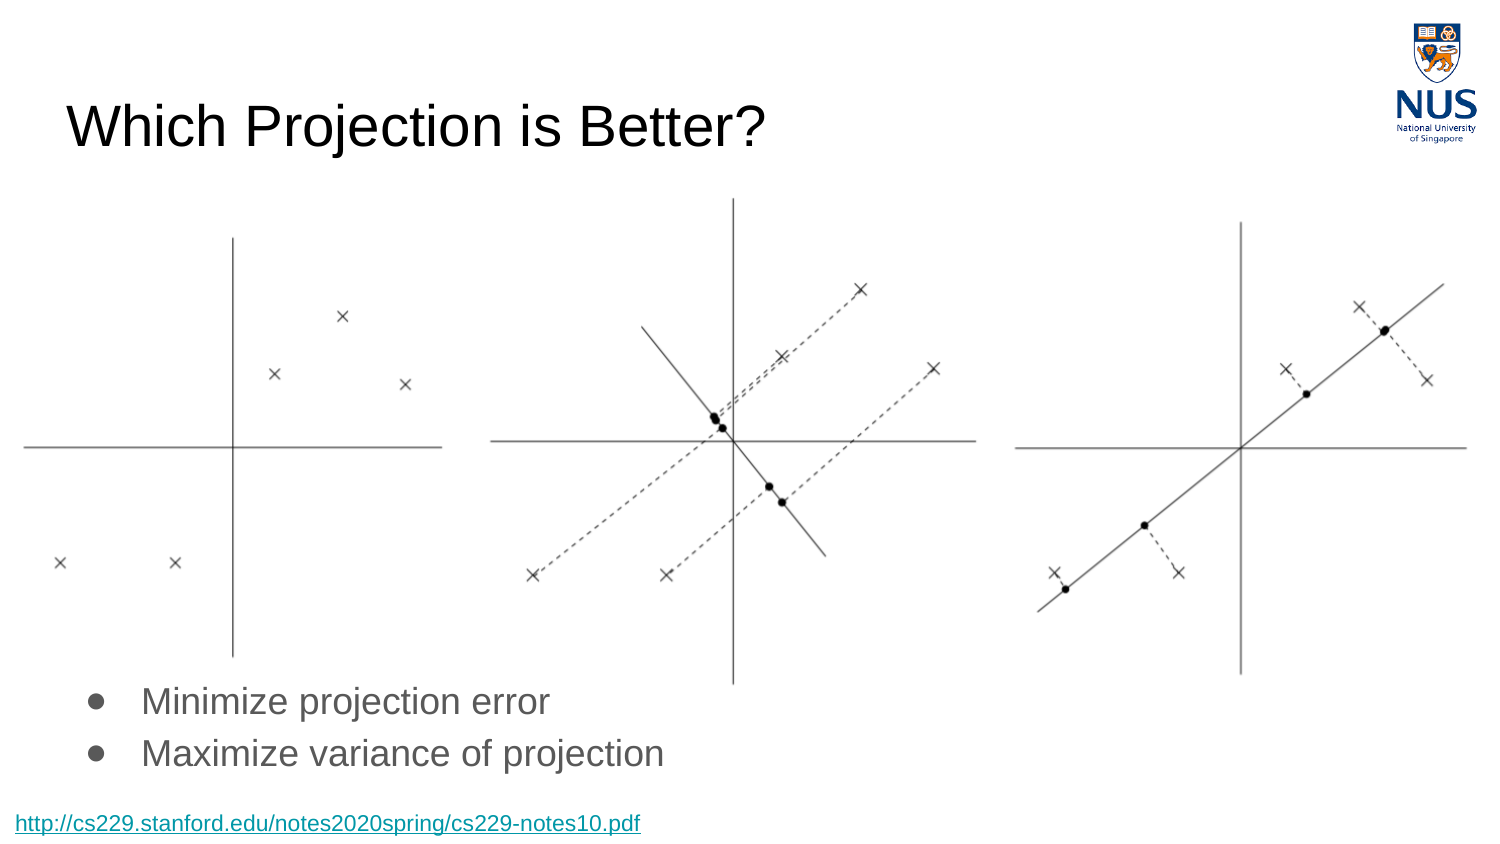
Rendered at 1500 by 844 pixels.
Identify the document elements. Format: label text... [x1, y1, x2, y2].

picture [0, 179, 1499, 702]
title Which Projection is Better? [51, 72, 1449, 167]
text_box http://cs229.stanford.edu/notes2020spring/cs229-notes10.pdf [0, 793, 1404, 844]
list Minimize projection error Maximize variance of projection [51, 710, 1449, 785]
picture [1373, 0, 1500, 167]
